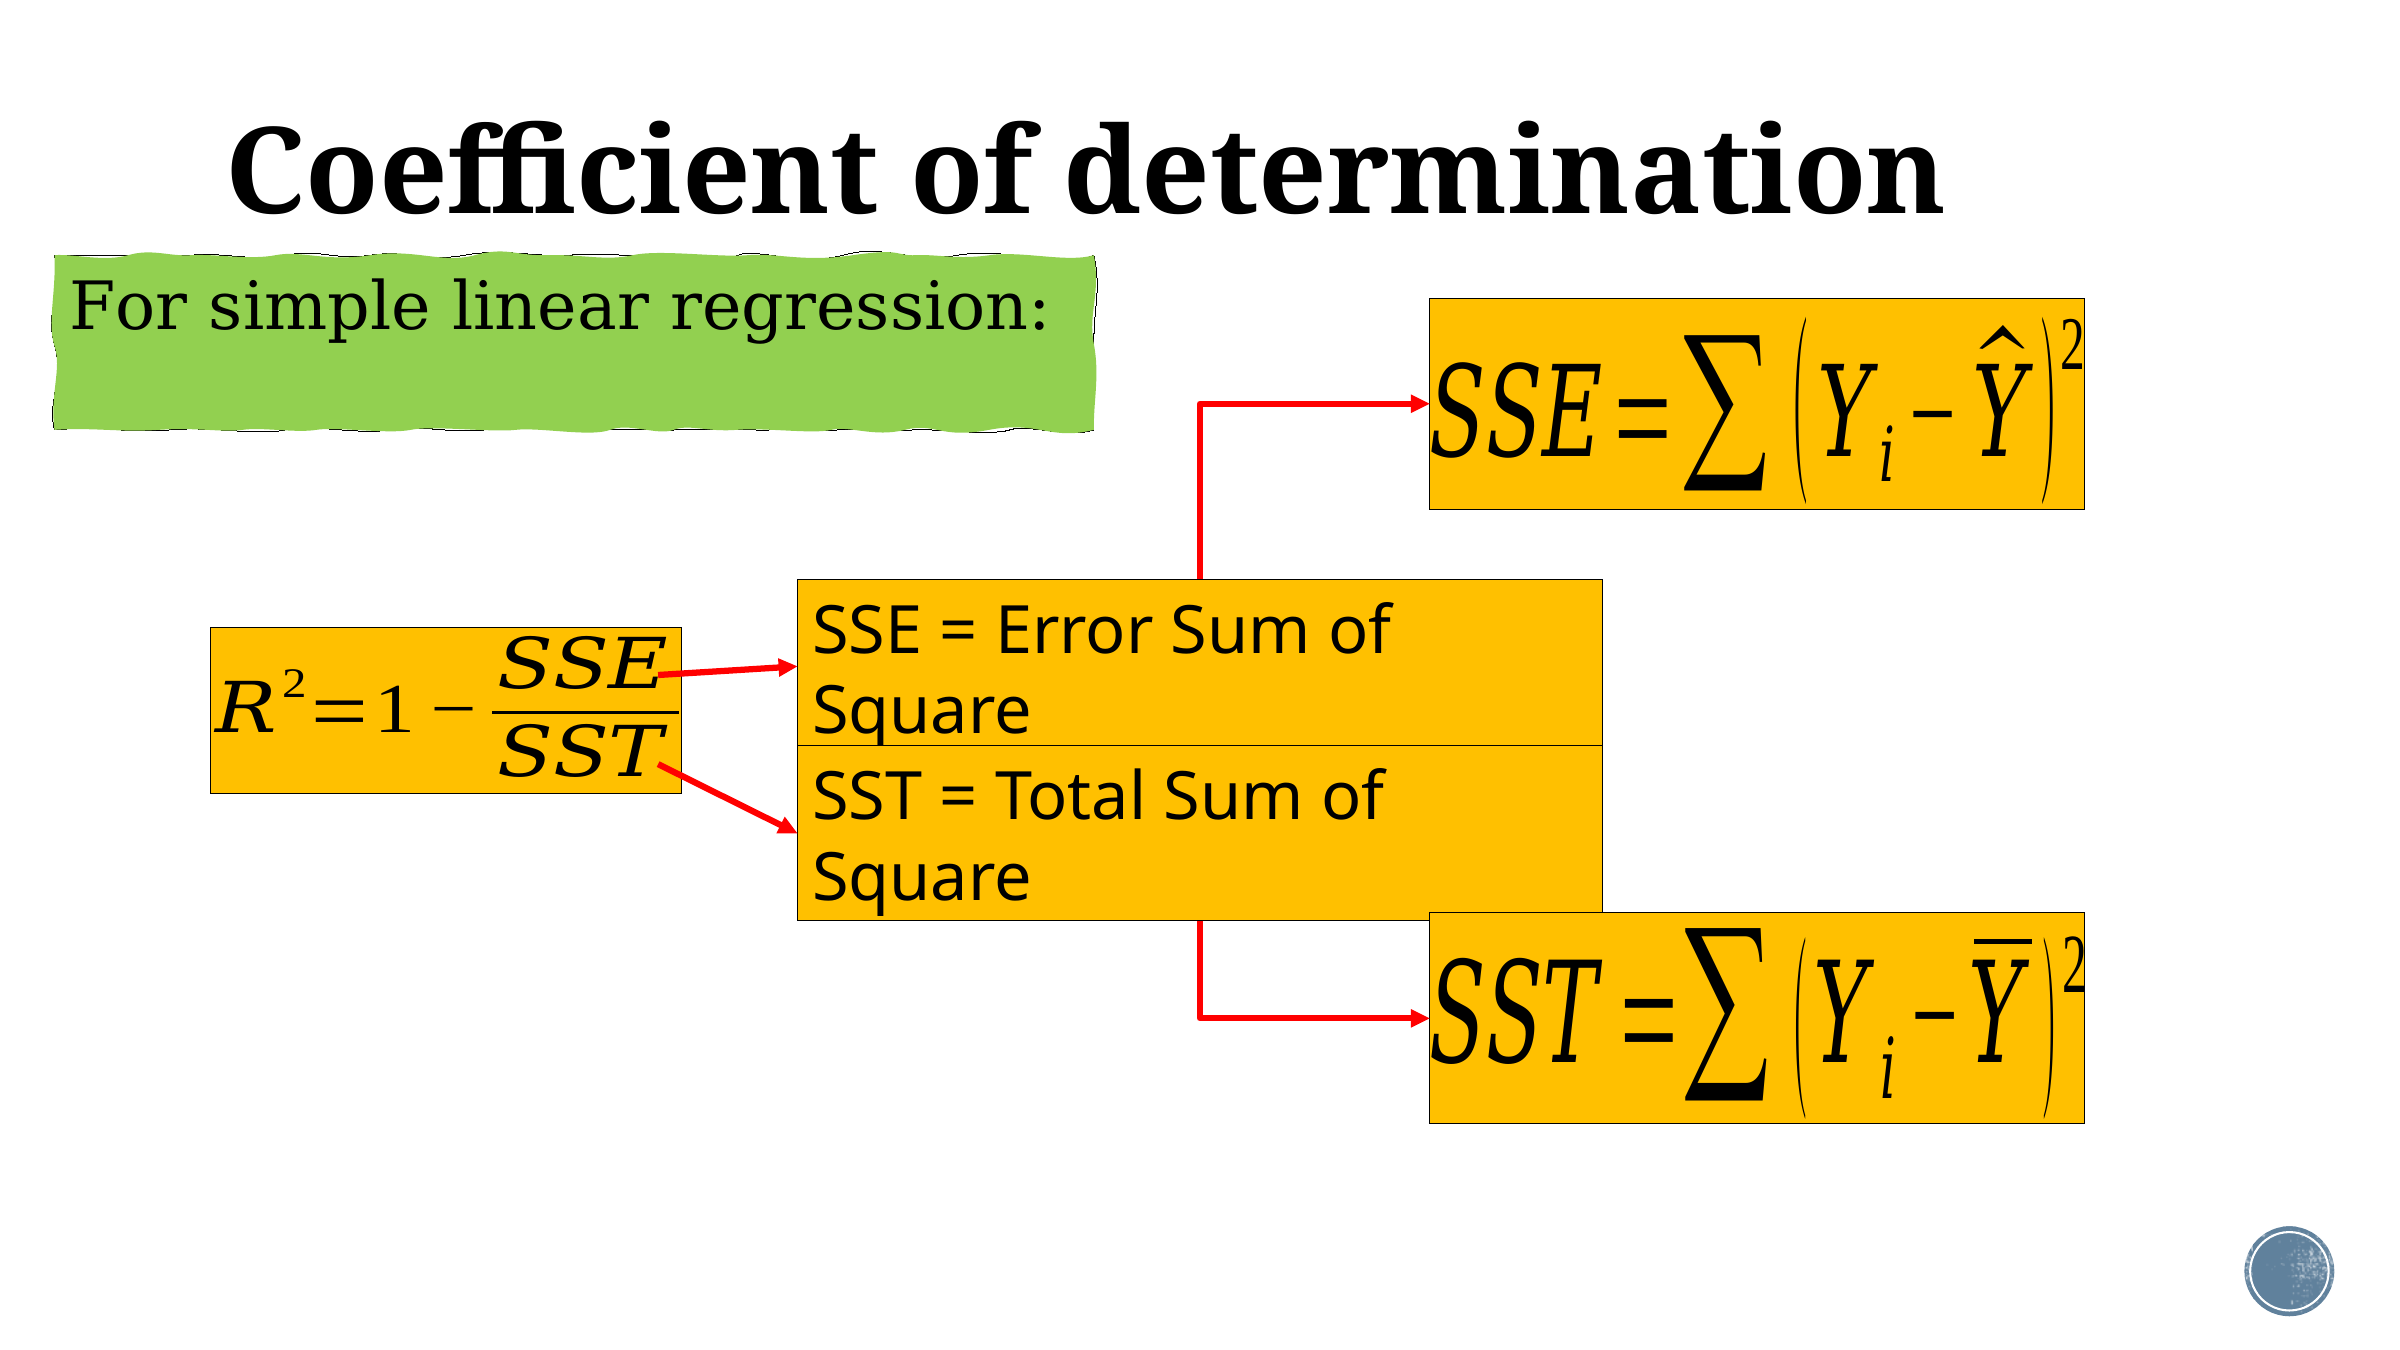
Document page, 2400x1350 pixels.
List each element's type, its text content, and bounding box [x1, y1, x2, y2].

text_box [660, 767, 795, 792]
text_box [1229, 380, 1400, 604]
text_box SSE = Error Sum of Square [797, 579, 1603, 745]
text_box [1229, 817, 1401, 1042]
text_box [660, 629, 795, 673]
text_box SST = Total Sum of Square [797, 745, 1603, 921]
title Coefficient of determination [210, 16, 2191, 333]
